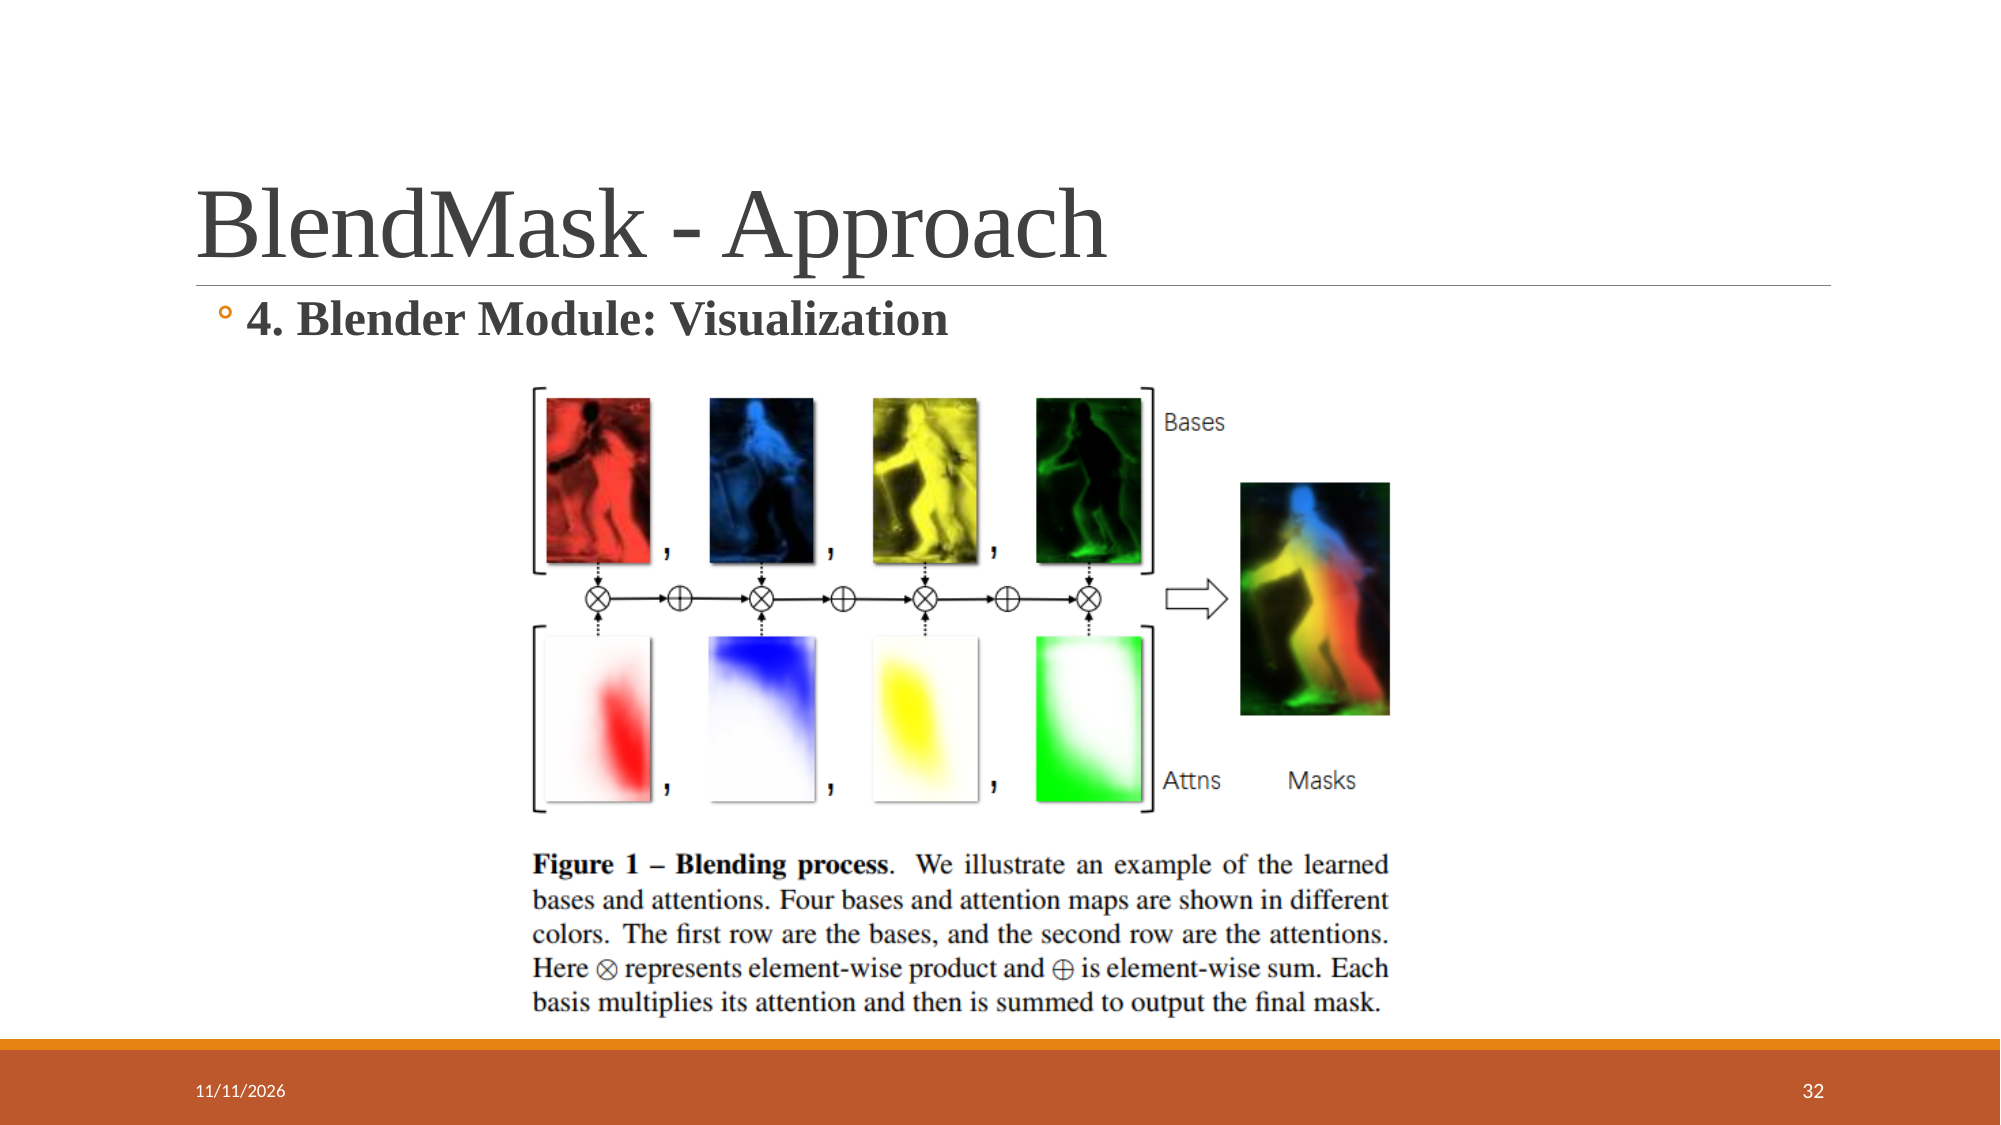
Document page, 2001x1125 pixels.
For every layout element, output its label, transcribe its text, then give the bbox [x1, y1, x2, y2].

list 4. Blender Module: Visualization [153, 285, 1961, 1002]
picture [505, 356, 1435, 1029]
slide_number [180, 1059, 586, 1120]
title BlendMask - Approach [180, 47, 1830, 285]
slide_number 32 [1624, 1059, 1840, 1120]
